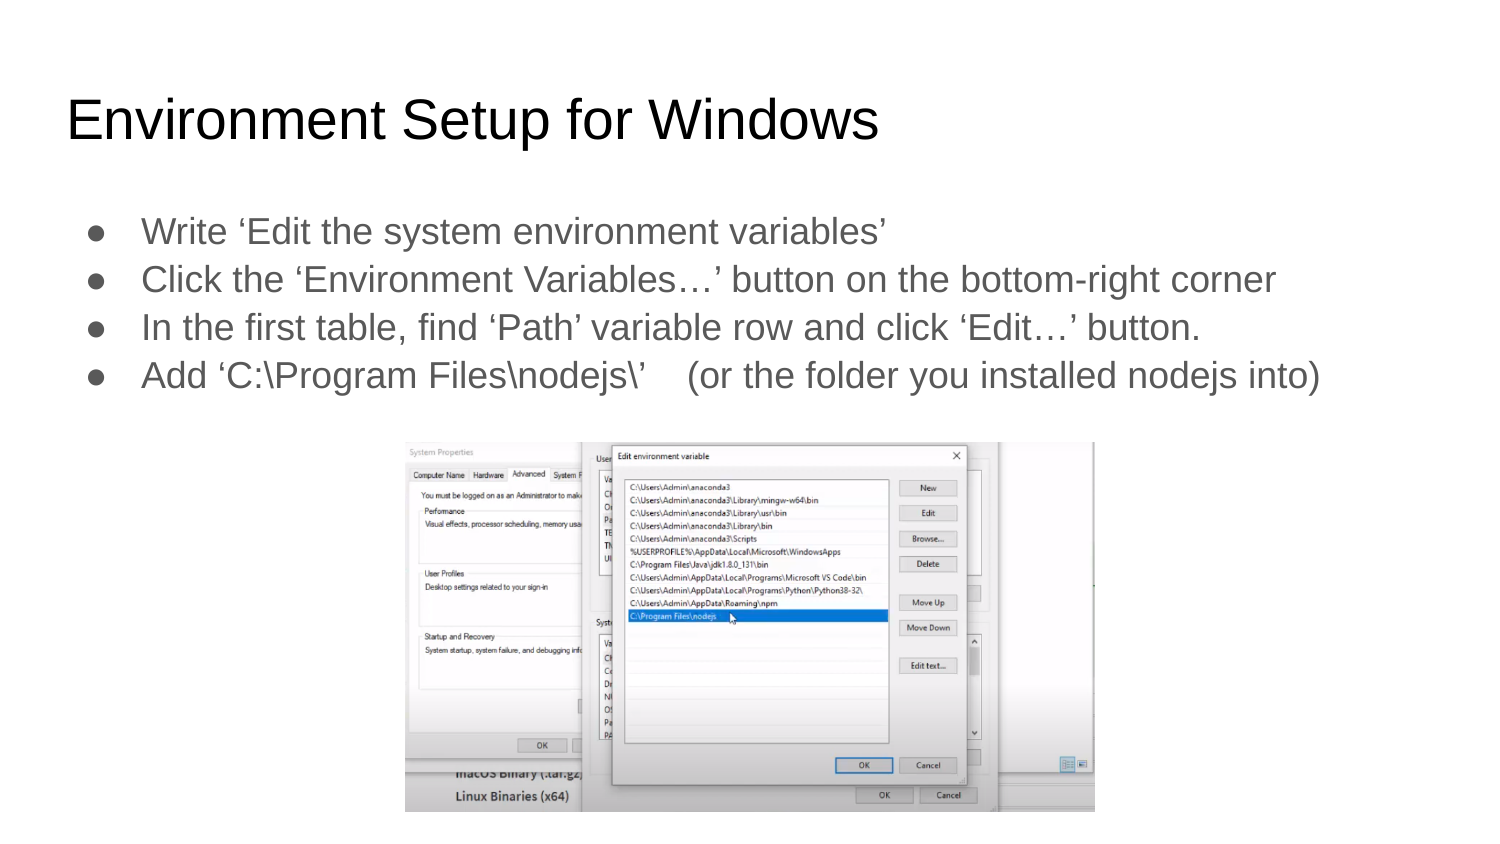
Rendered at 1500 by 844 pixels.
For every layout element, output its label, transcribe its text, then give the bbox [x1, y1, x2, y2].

title Environment Setup for Windows [51, 72, 1449, 167]
picture [404, 442, 1095, 812]
list Write ‘Edit the system environment variables’ Click the ‘Environment Variables…’ button on the bottom-right corner In the first table, find ‘Path’ variable row and click ‘Edit…’ button. Add ‘C:\Program Files\nodejs\’ (or the folder you installed nodejs into) [51, 189, 1482, 811]
